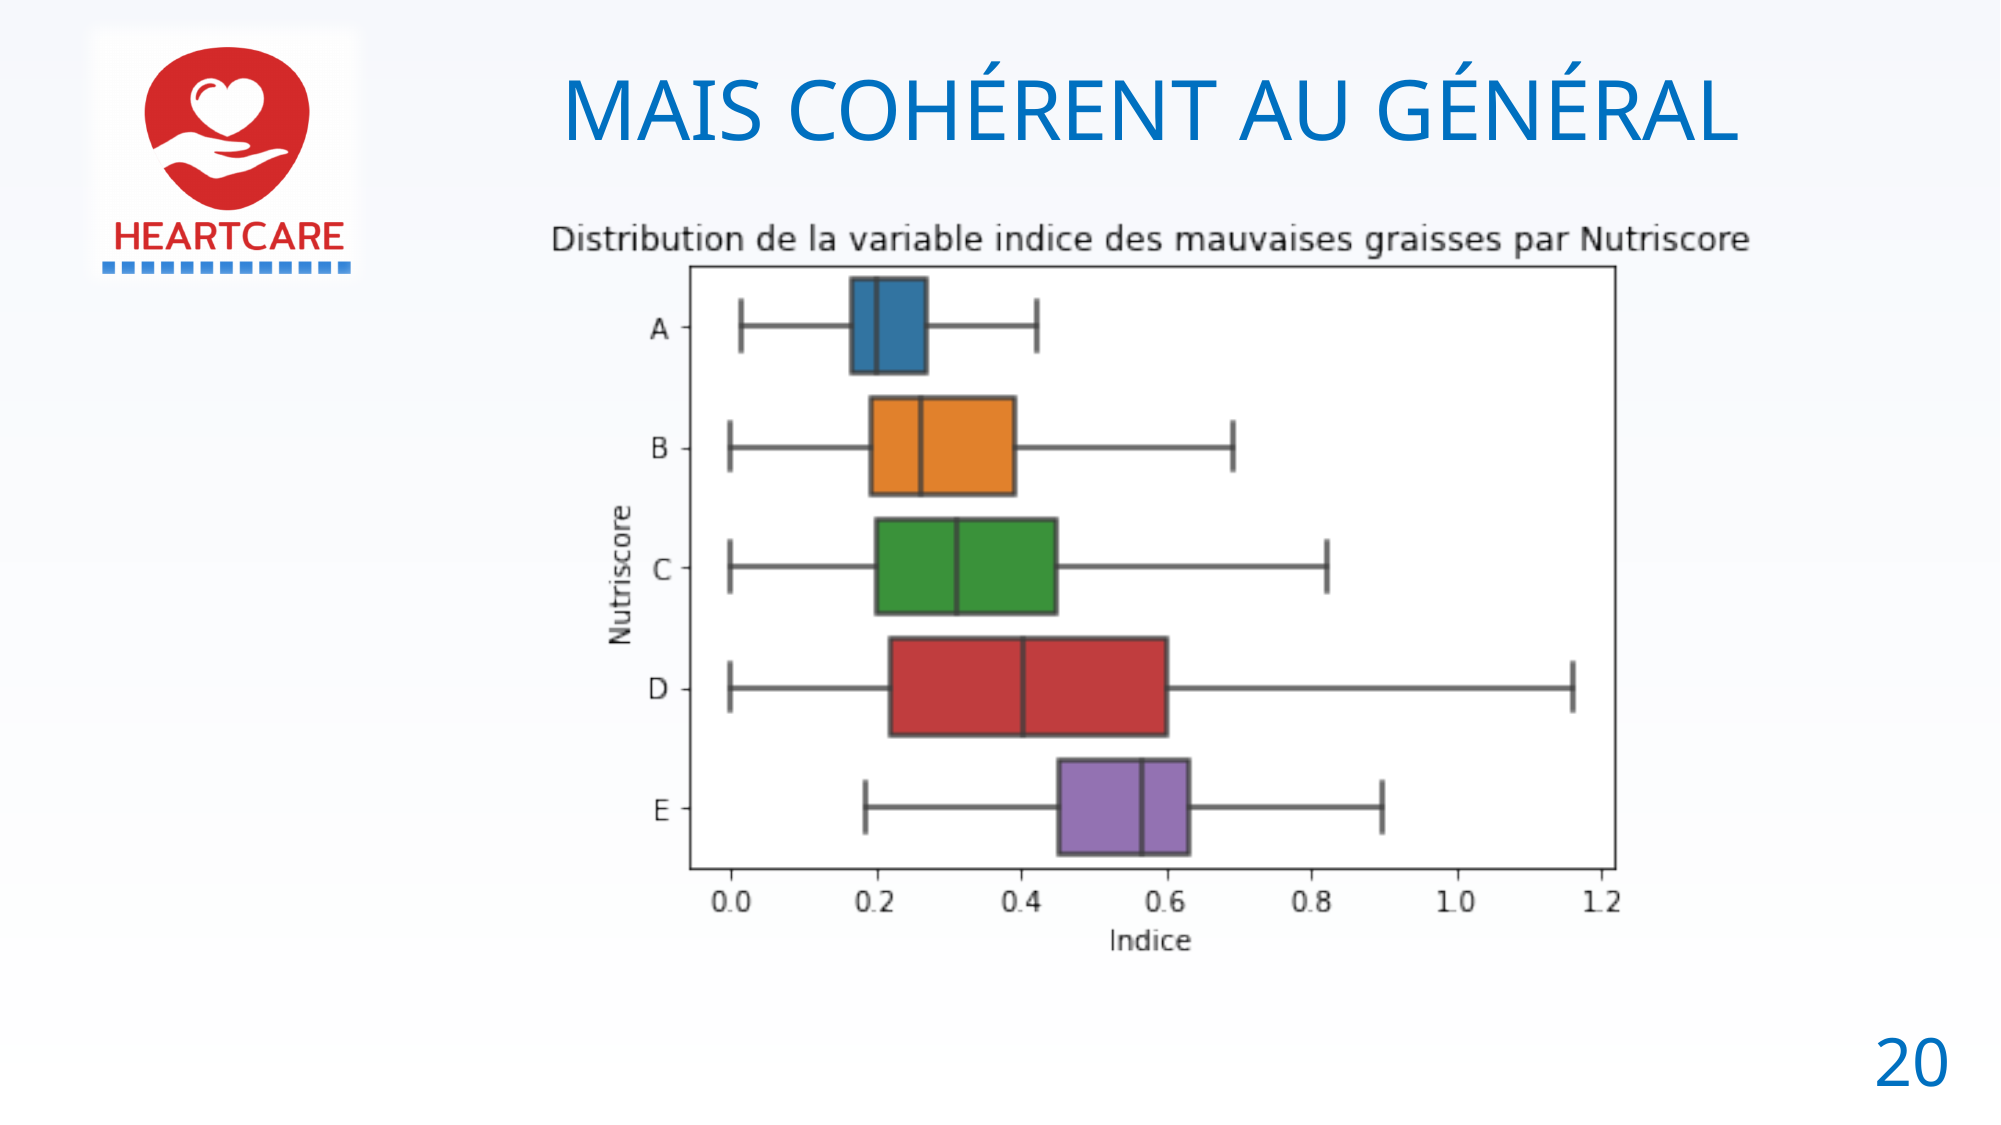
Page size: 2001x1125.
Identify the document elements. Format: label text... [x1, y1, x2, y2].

picture [73, 11, 376, 296]
text_box 20 [1832, 1023, 1966, 1107]
picture [532, 205, 1770, 974]
title MAIS Cohérent AU Général [402, 0, 1899, 175]
